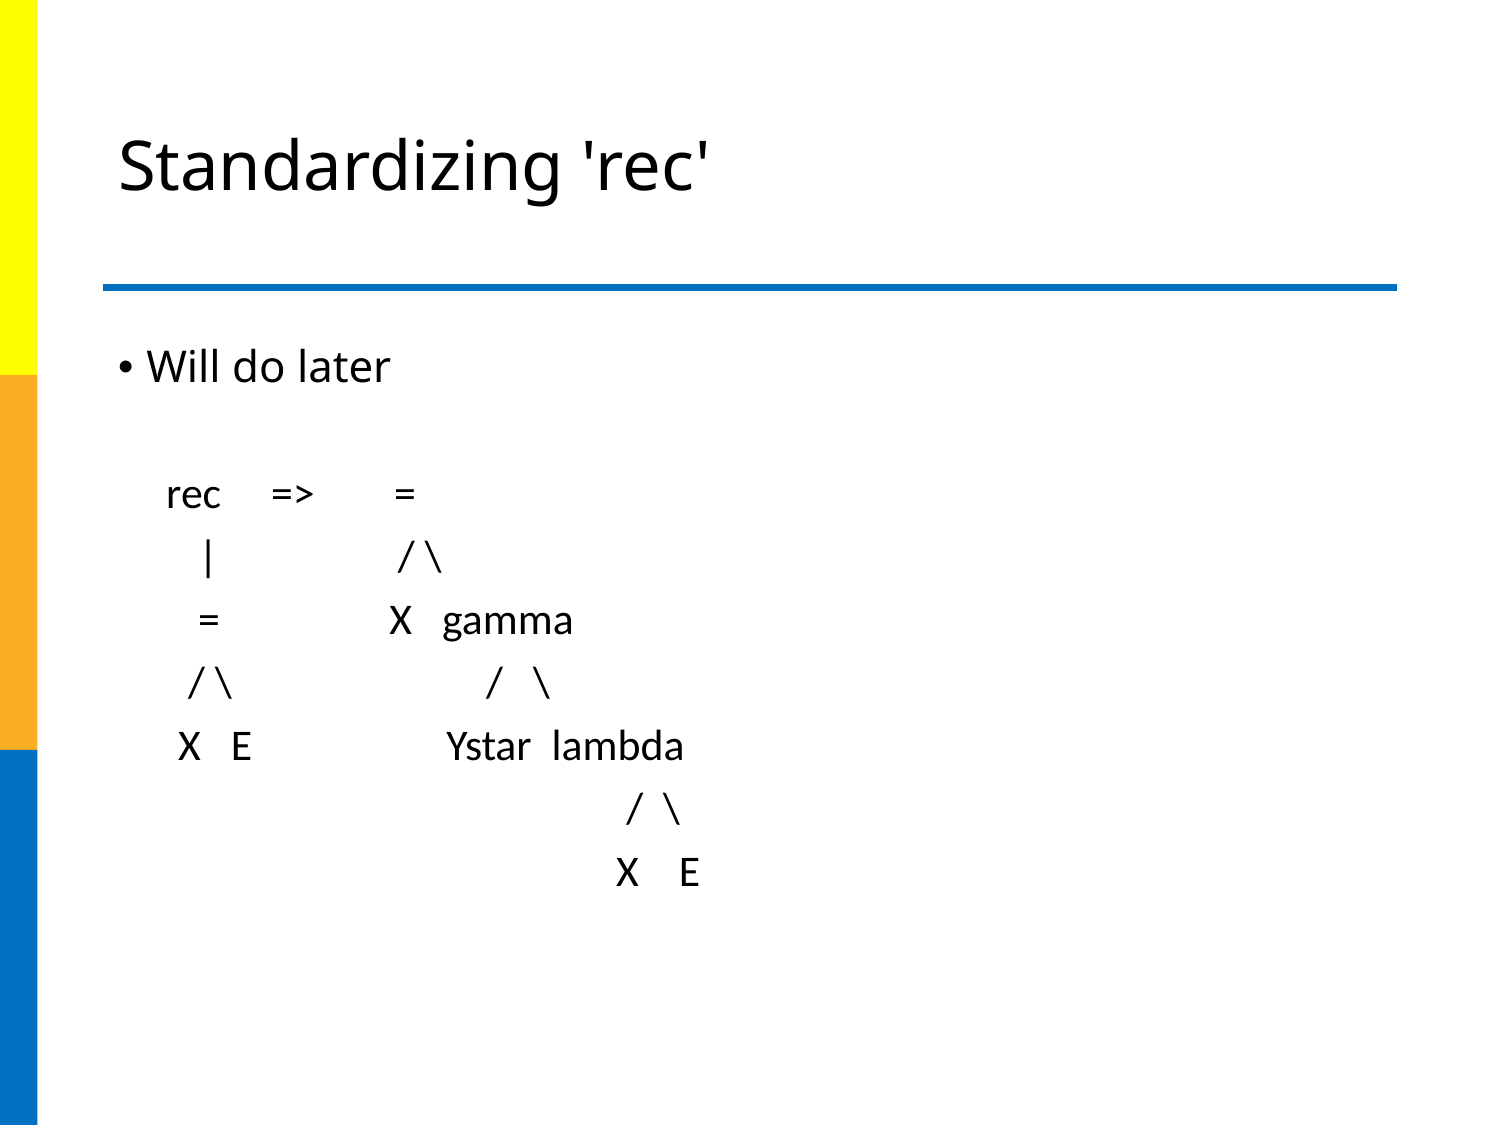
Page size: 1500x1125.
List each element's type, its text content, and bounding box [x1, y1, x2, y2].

title Standardizing 'rec' [103, 59, 1397, 278]
list Will do later rec => = | / \ = X gamma / \ / \ X E Ystar lambda / \ X E [103, 337, 1397, 1014]
